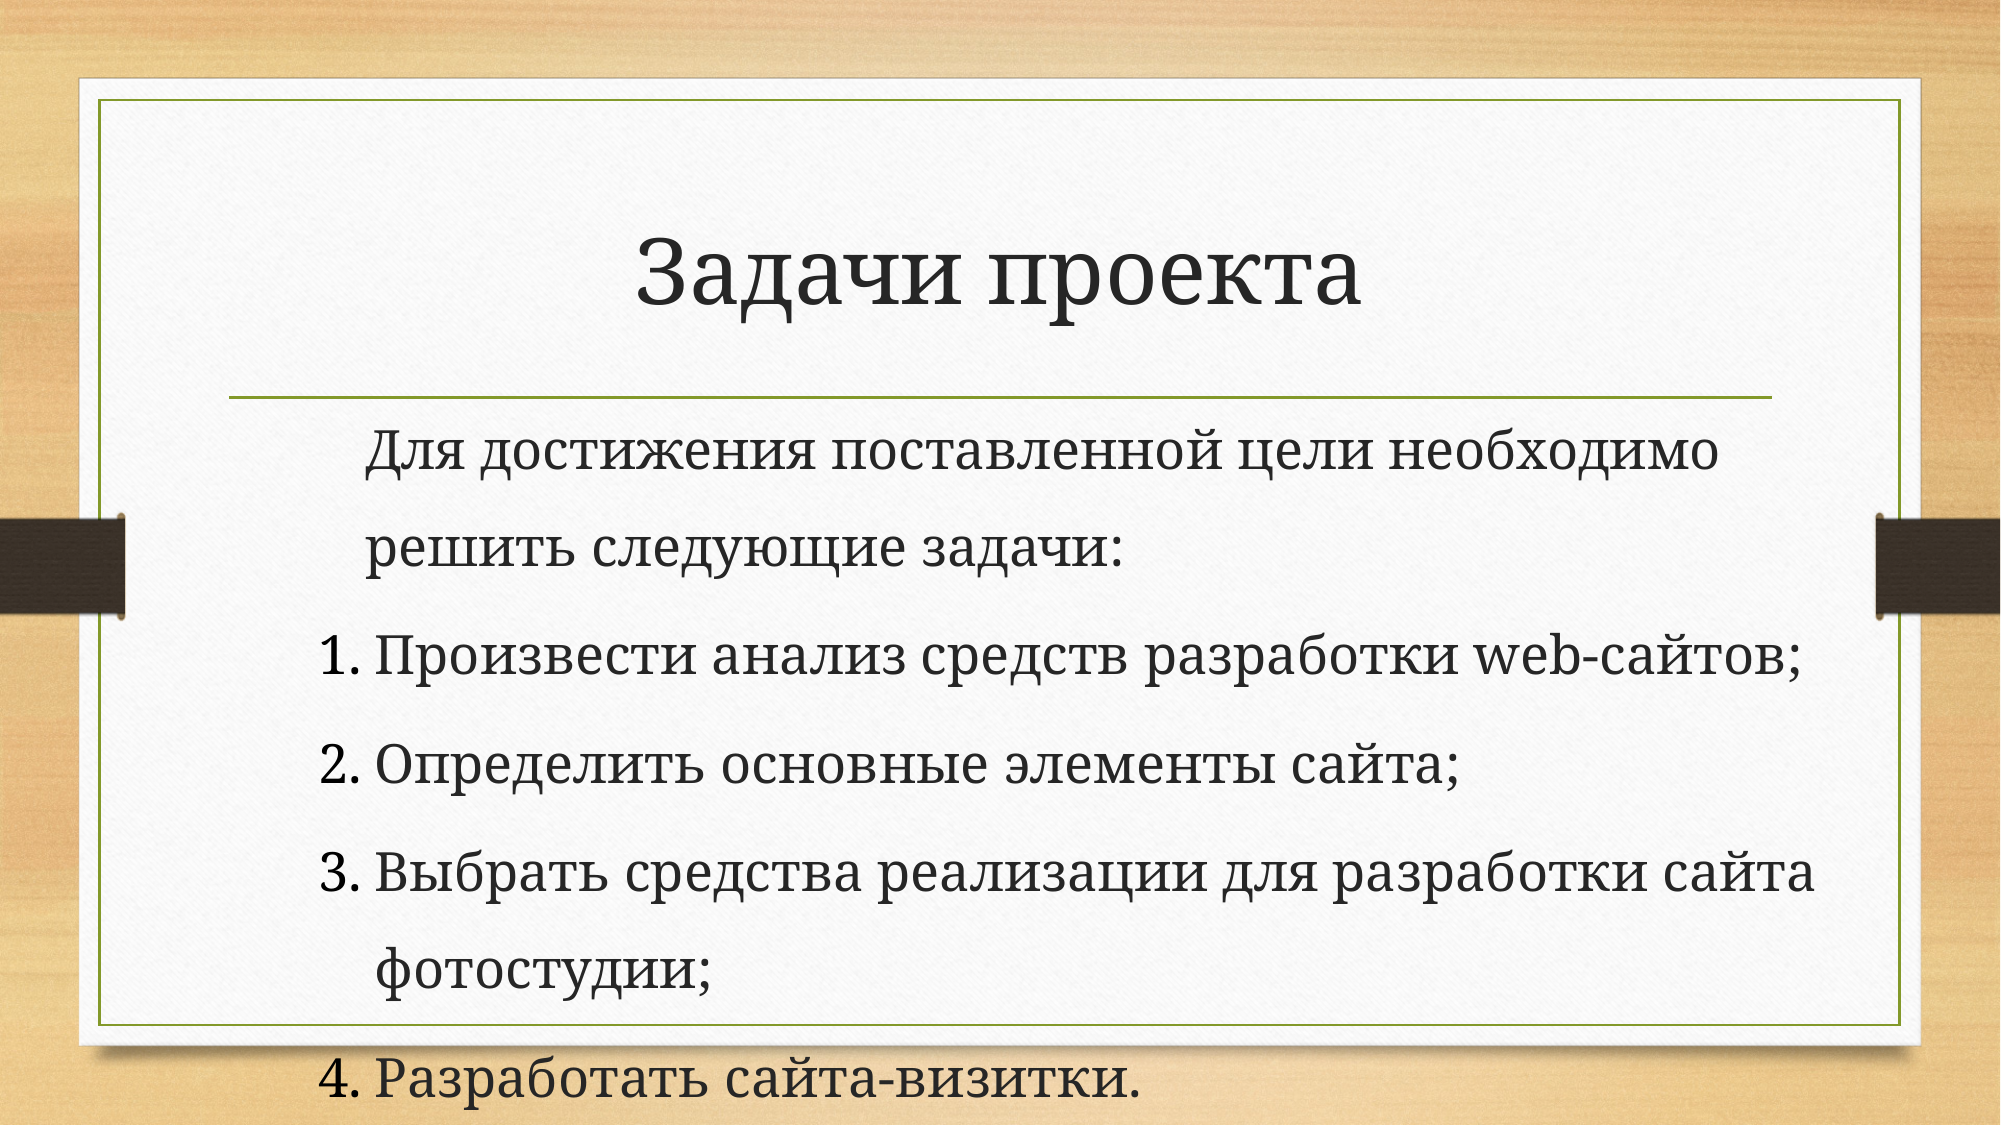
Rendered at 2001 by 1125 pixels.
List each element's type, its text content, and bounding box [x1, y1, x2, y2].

title Задачи проекта [212, 161, 1788, 375]
picture [0, 0, 2001, 1125]
list Для достижения поставленной цели необходимо решить следующие задачи: Произвести анализ средств разработки web-сайтов; Определить основные элементы сайта; Выбрать средства реализации для разработки сайта фотостудии; Разработать сайта-визитки. [303, 375, 1879, 920]
